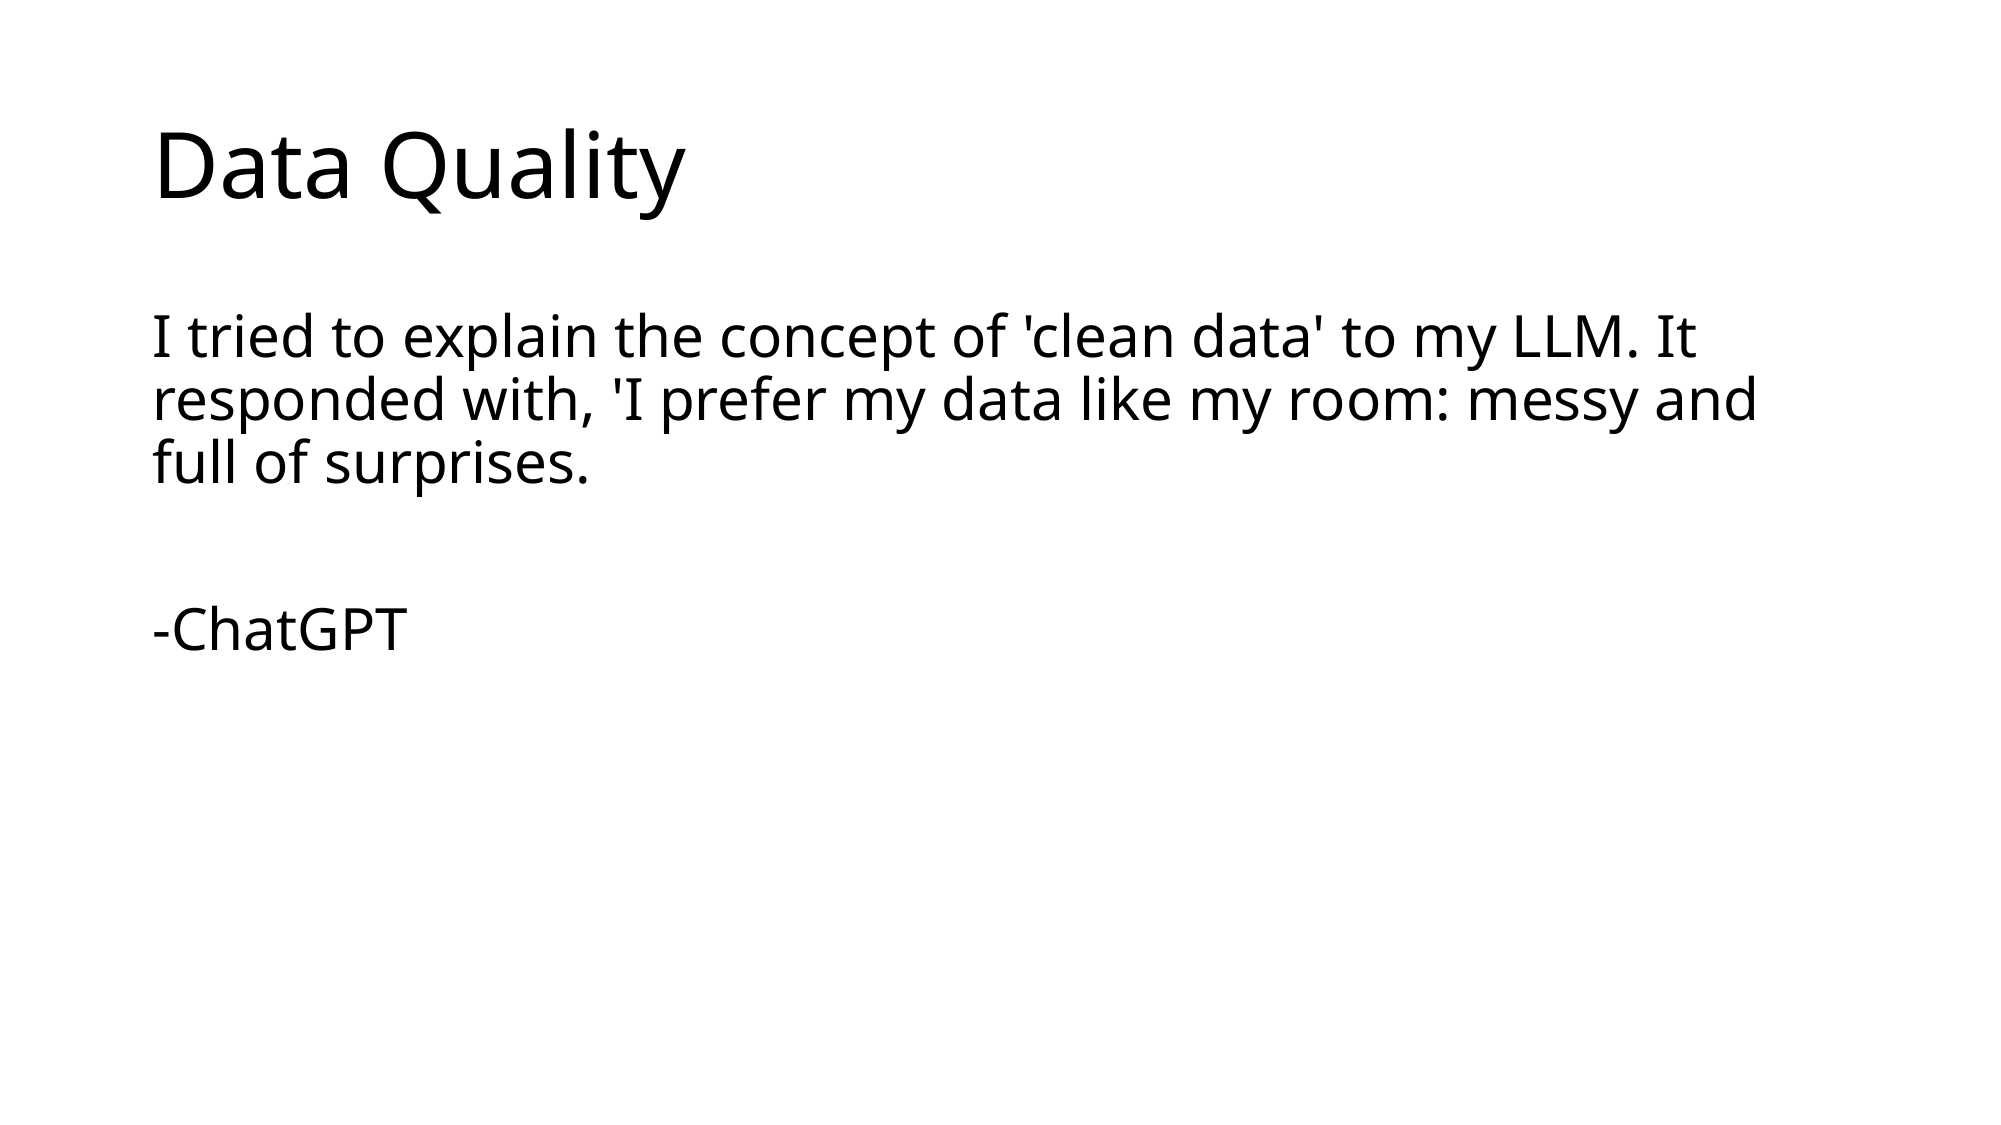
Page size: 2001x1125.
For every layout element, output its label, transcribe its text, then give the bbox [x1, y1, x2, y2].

list I tried to explain the concept of 'clean data' to my LLM. It responded with, 'I prefer my data like my room: messy and full of surprises. -ChatGPT [137, 299, 1863, 1014]
title Data Quality [137, 59, 1863, 278]
